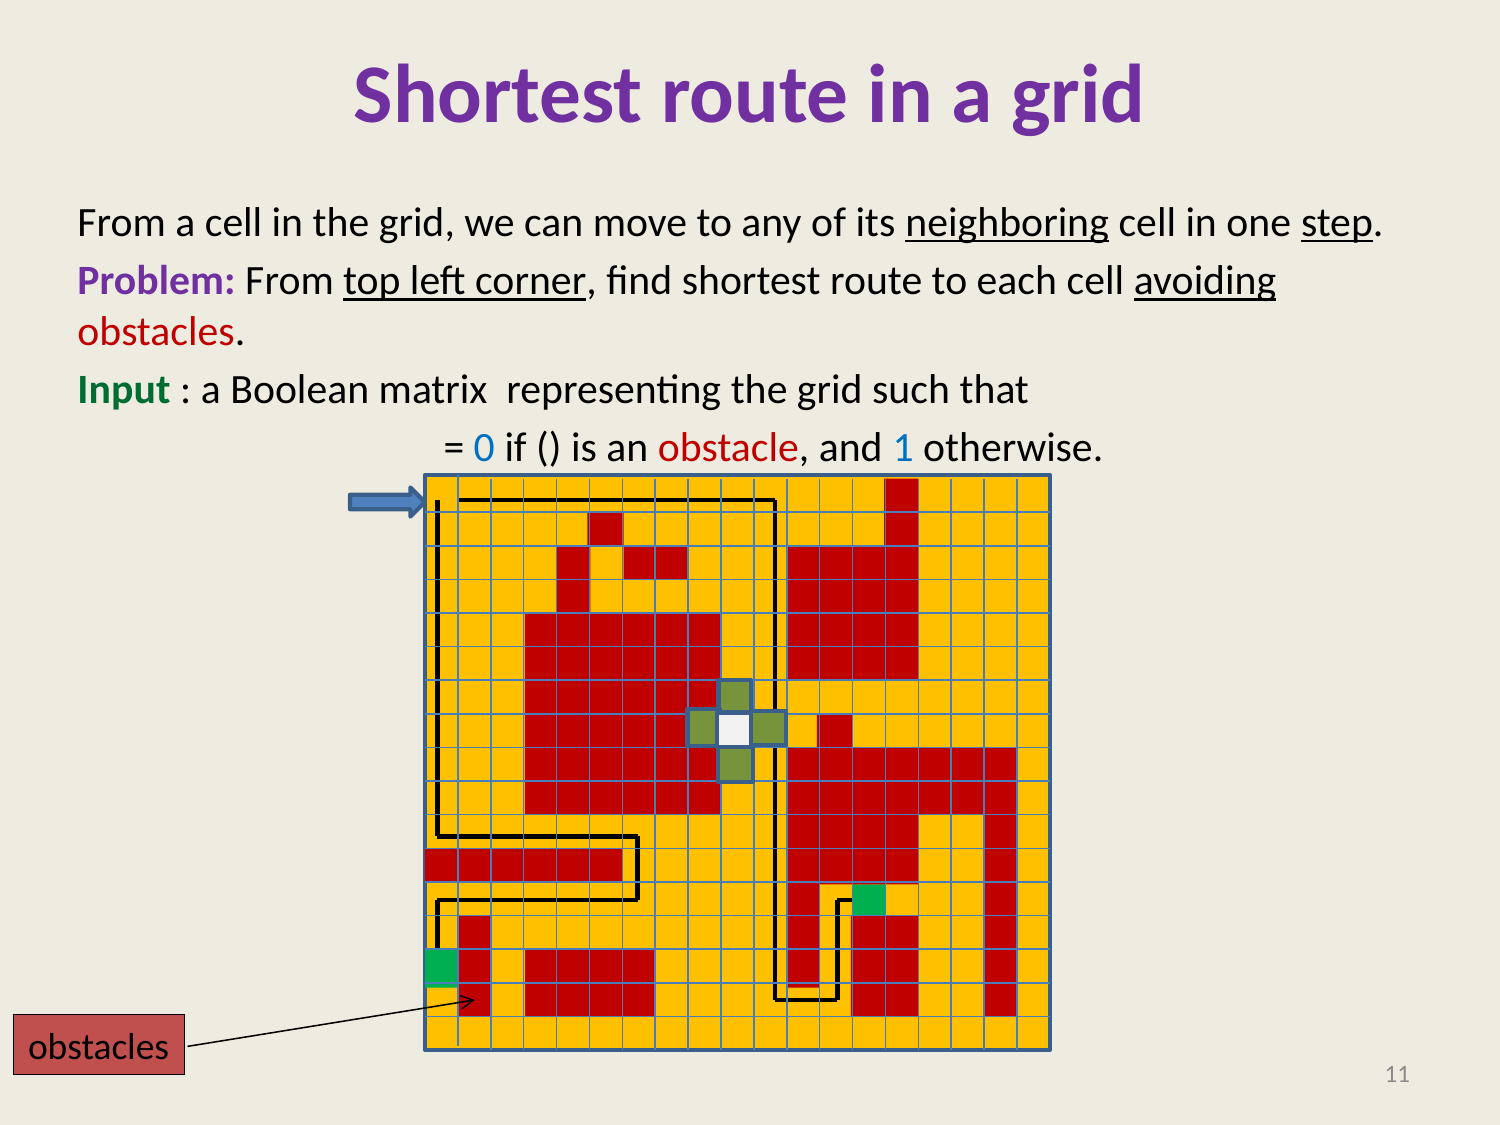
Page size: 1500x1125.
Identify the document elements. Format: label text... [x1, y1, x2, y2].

slide_number 11 [1074, 1042, 1425, 1103]
title Shortest route in a grid [75, 45, 1425, 233]
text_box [687, 679, 787, 783]
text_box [424, 474, 1051, 1051]
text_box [12, 999, 475, 1076]
text_box [347, 485, 418, 519]
